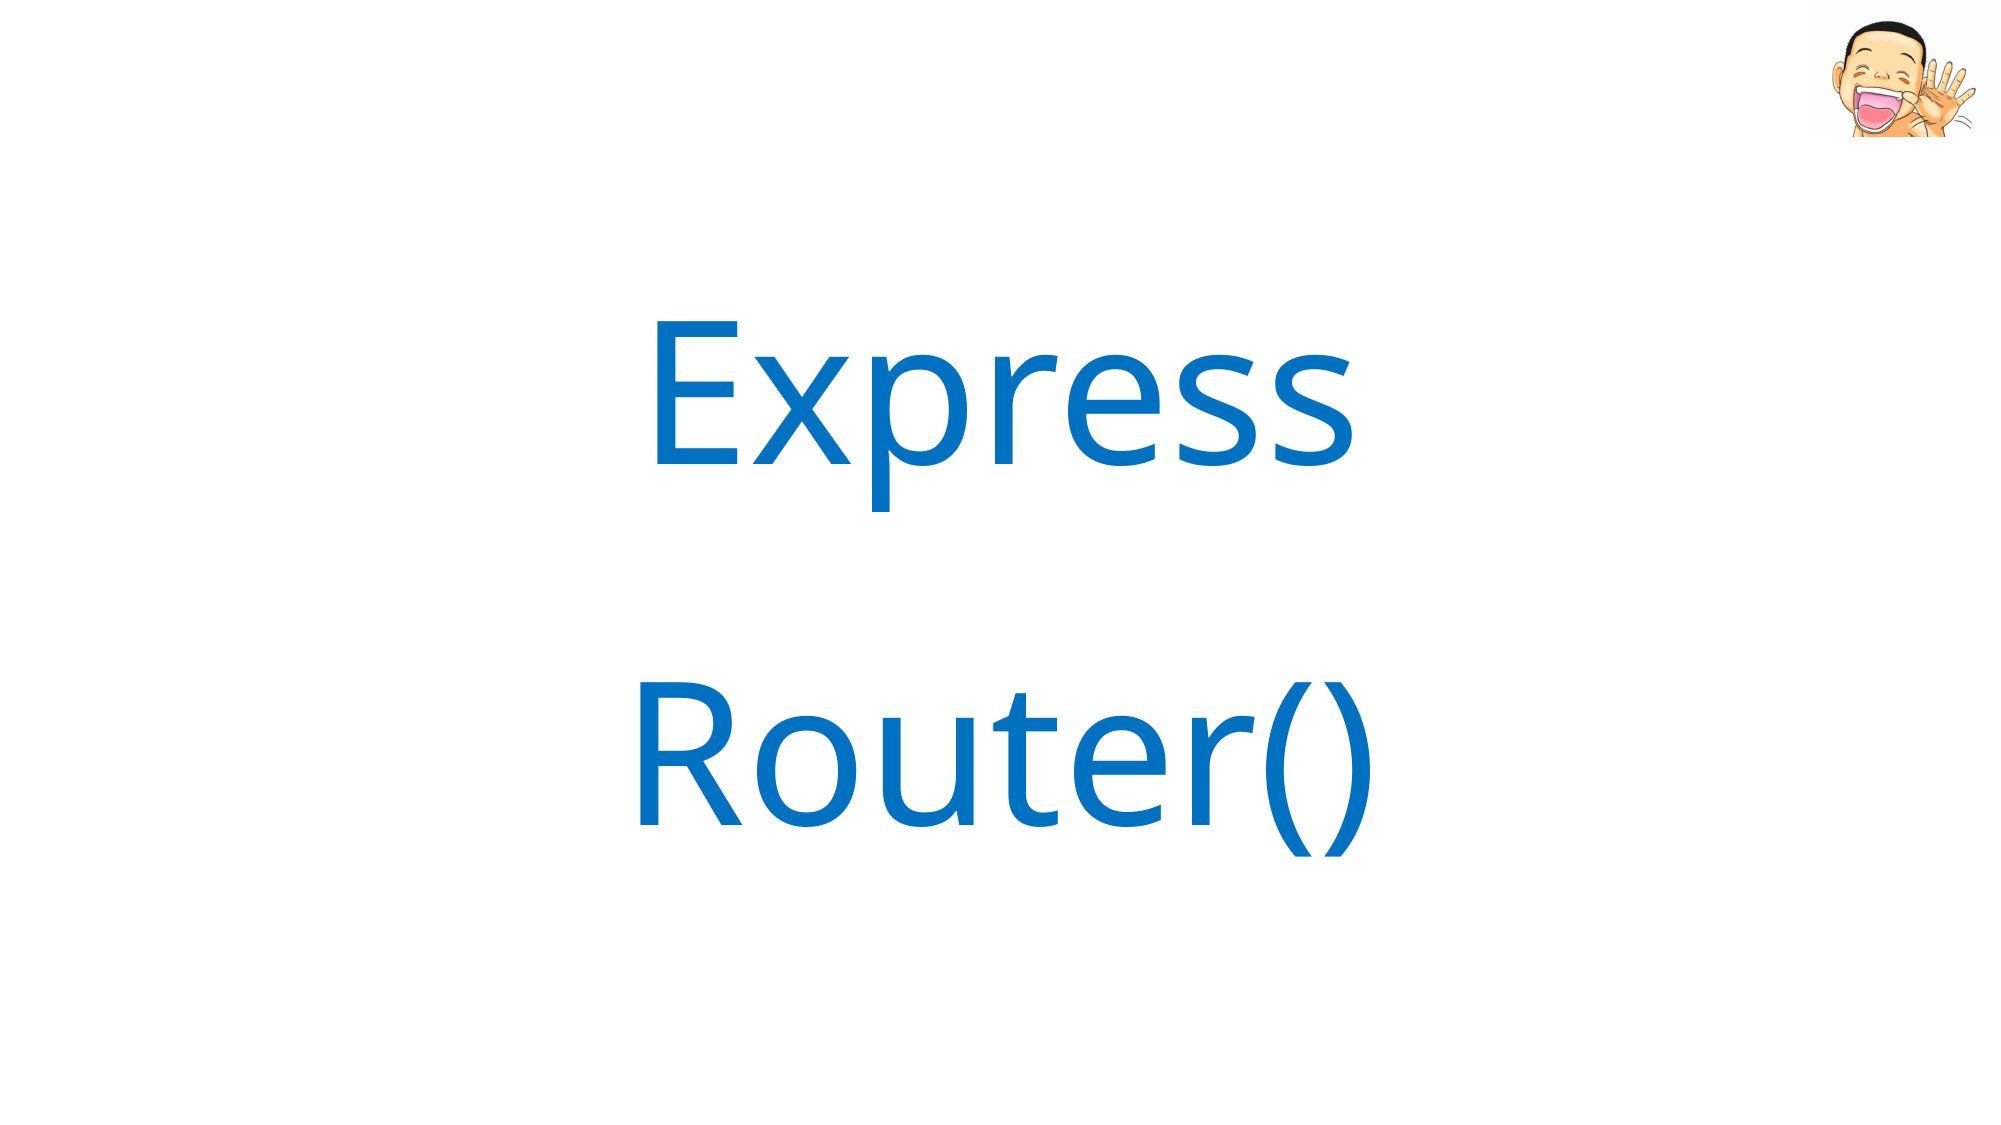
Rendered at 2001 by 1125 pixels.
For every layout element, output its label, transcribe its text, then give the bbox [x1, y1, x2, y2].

picture [1808, 0, 2000, 137]
text_box Express Router() [0, 137, 2000, 873]
